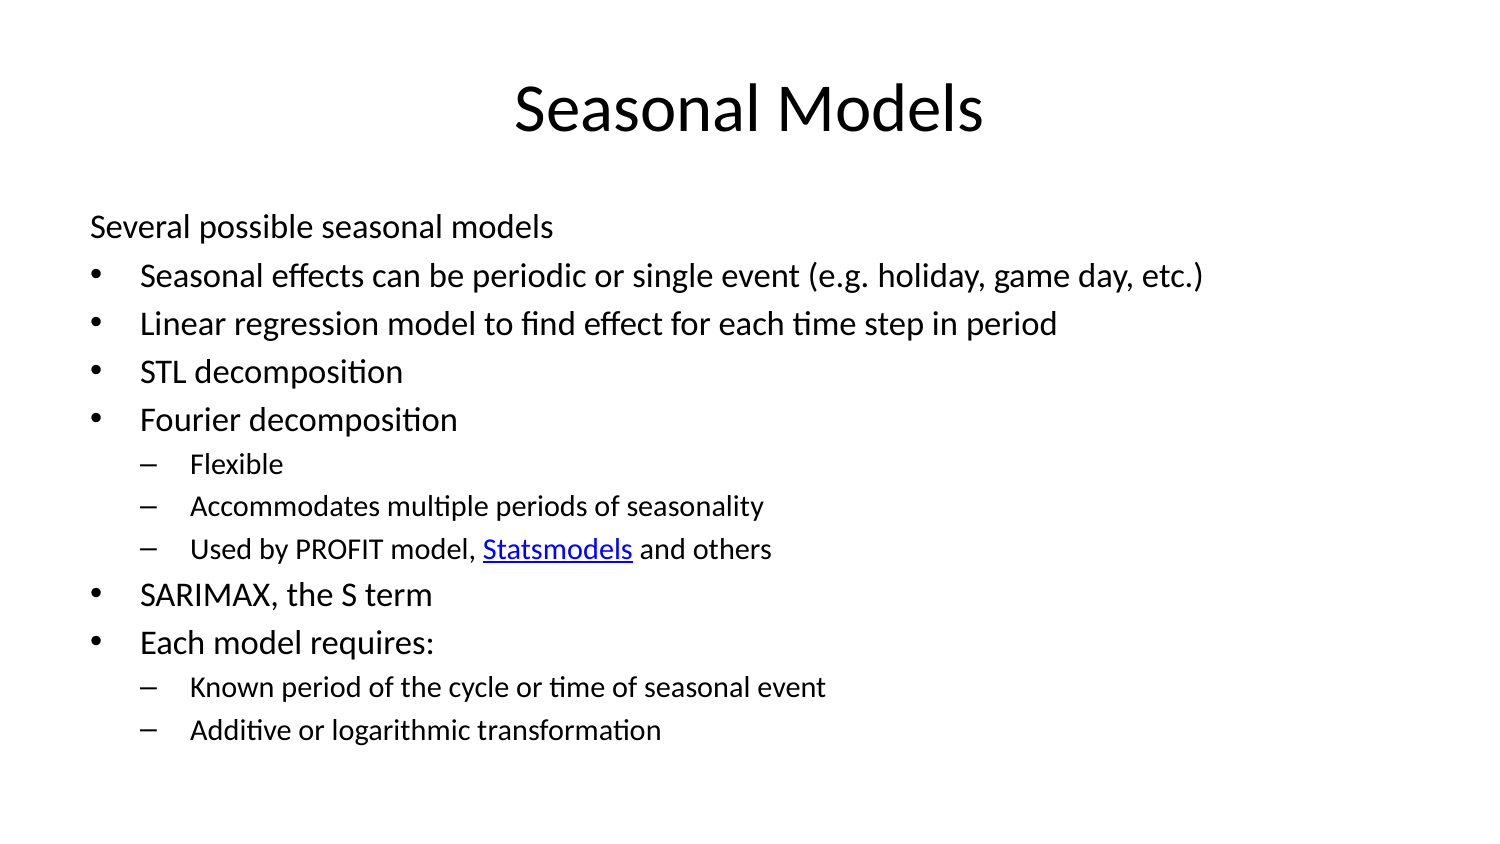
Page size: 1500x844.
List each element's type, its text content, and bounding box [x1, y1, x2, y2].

title Seasonal Models [75, 33, 1425, 175]
list Several possible seasonal models Seasonal effects can be periodic or single event (e.g. holiday, game day, etc.) Linear regression model to find effect for each time step in period STL decomposition Fourier decomposition Flexible Accommodates multiple periods of seasonality Used by PROFIT model, Statsmodels and others SARIMAX, the S term Each model requires: Known period of the cycle or time of seasonal event Additive or logarithmic transformation [75, 196, 1425, 754]
